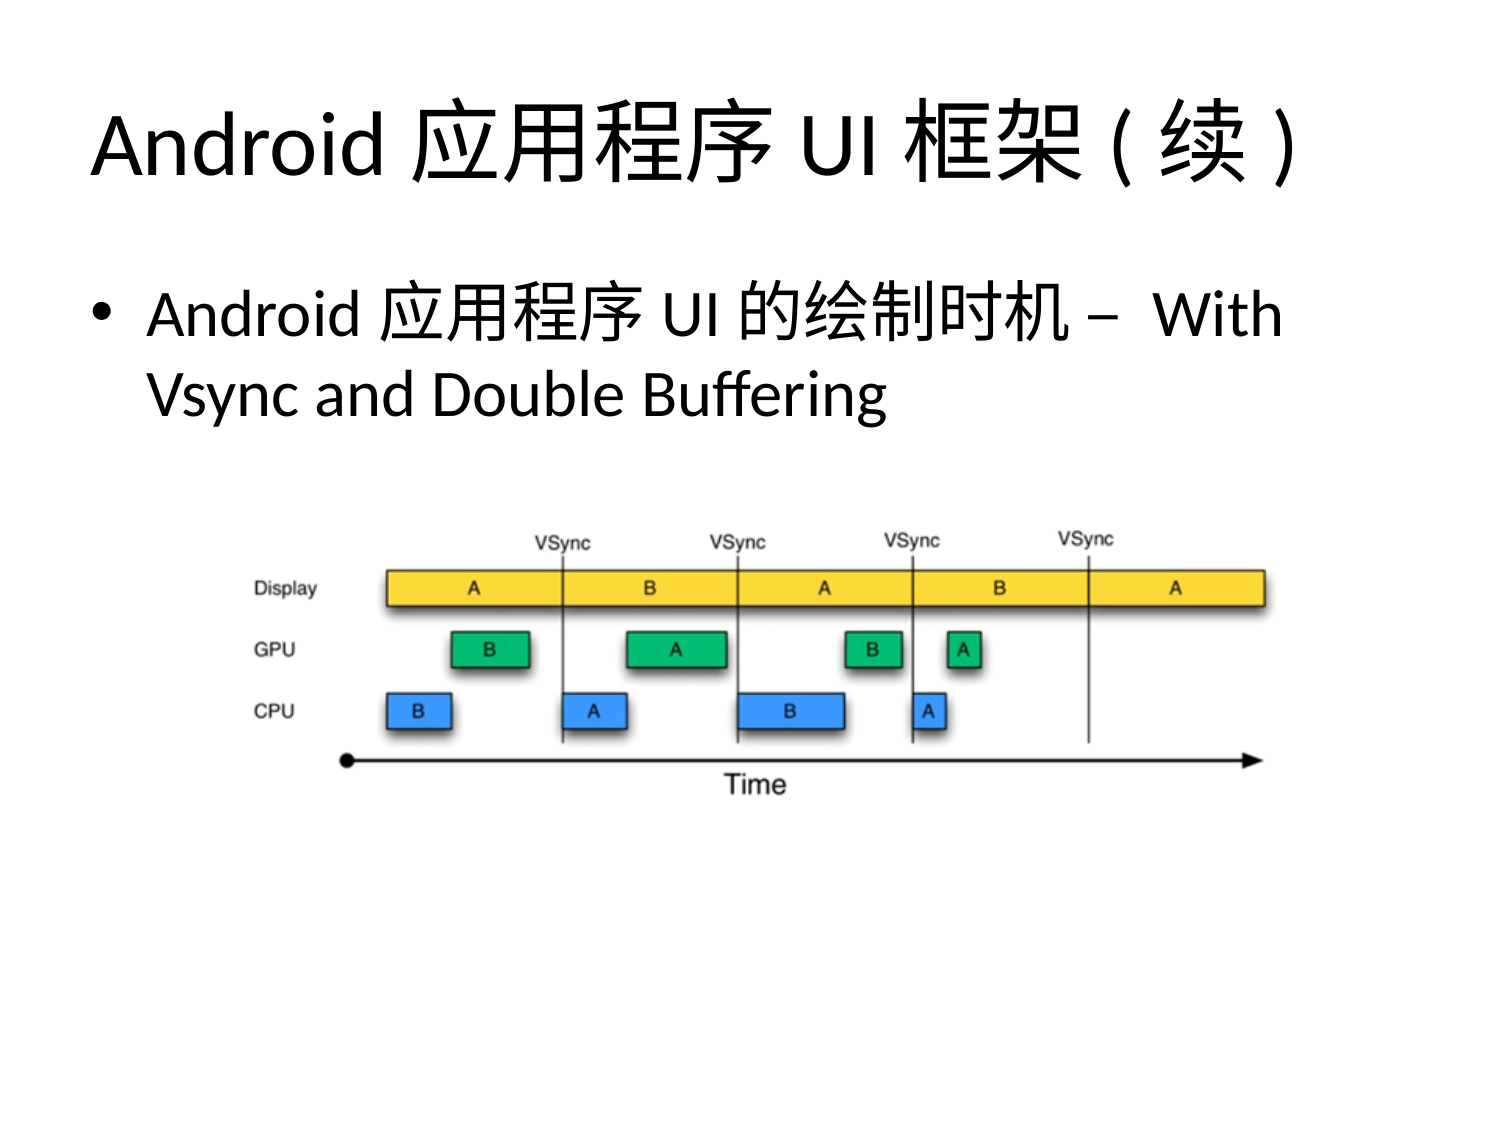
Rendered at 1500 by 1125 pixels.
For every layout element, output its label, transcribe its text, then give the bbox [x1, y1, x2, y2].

list Android应用程序UI的绘制时机 – With Vsync and Double Buffering [75, 262, 1425, 1005]
picture [241, 514, 1285, 811]
title Android应用程序UI框架(续) [75, 45, 1425, 233]
